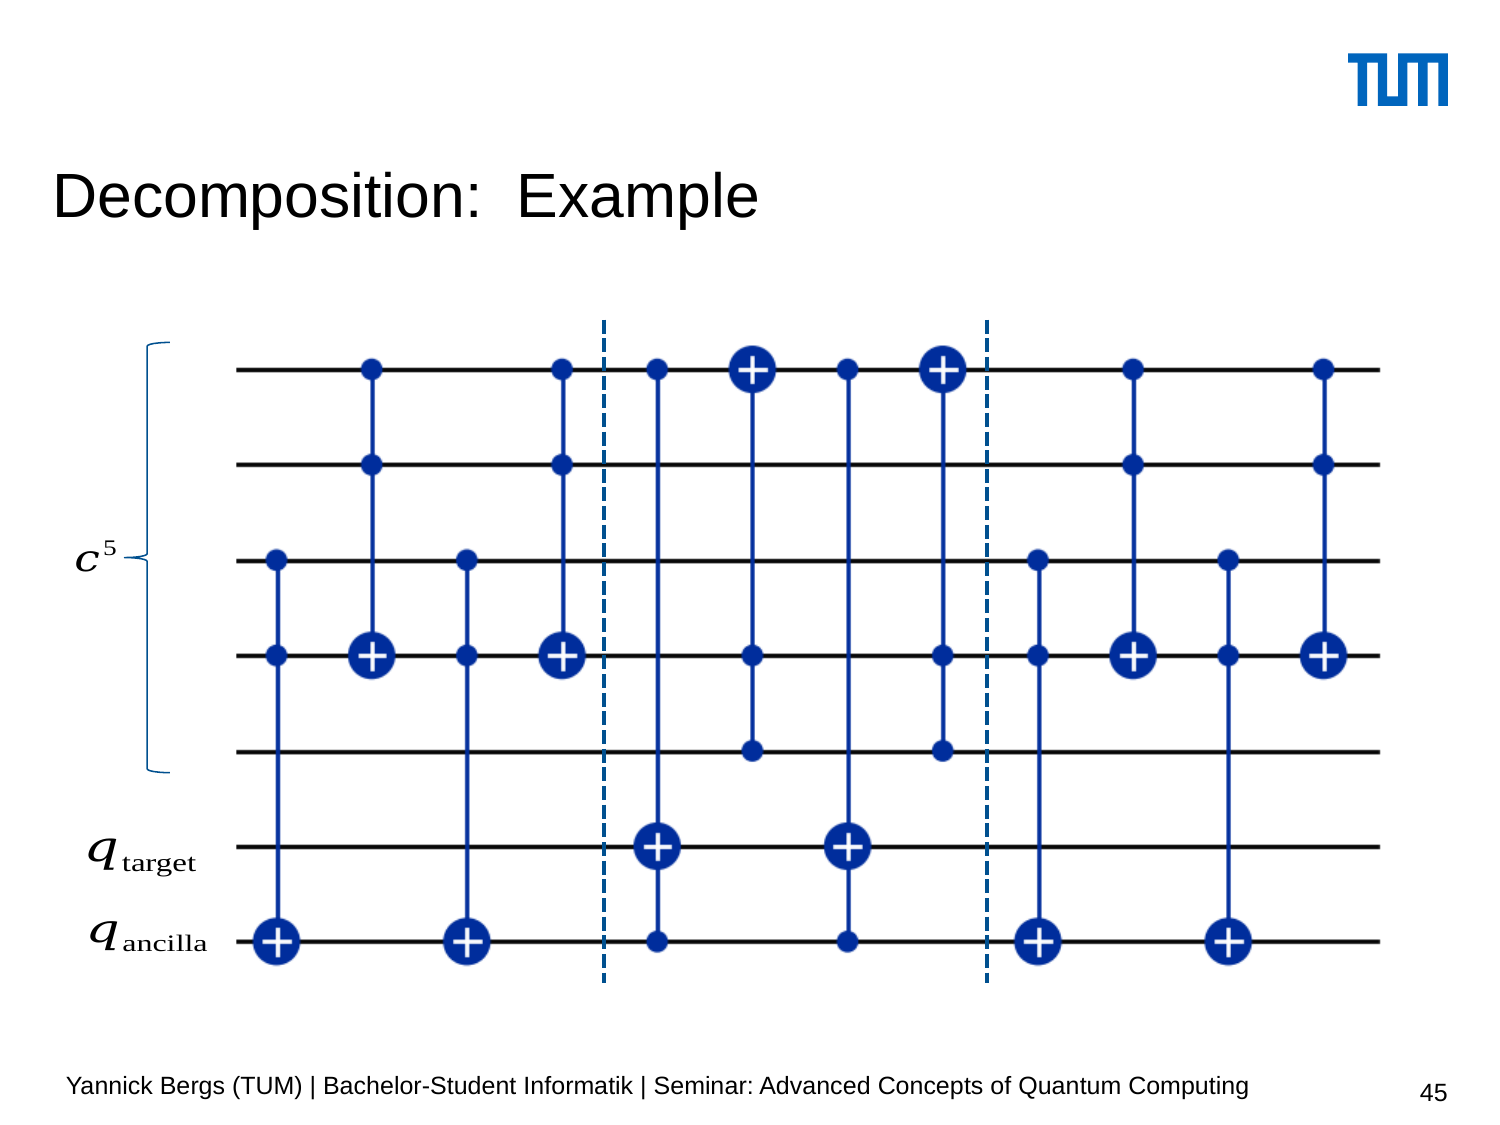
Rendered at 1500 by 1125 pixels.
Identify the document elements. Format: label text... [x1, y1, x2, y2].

slide_number 45 [1294, 1061, 1448, 1122]
text_box Yannick Bergs (TUM) | Bachelor-Student Informatik | Seminar: Advanced Concepts of Quantum Computing [51, 1061, 1294, 1122]
text_box [123, 341, 170, 774]
picture [236, 331, 1438, 1002]
